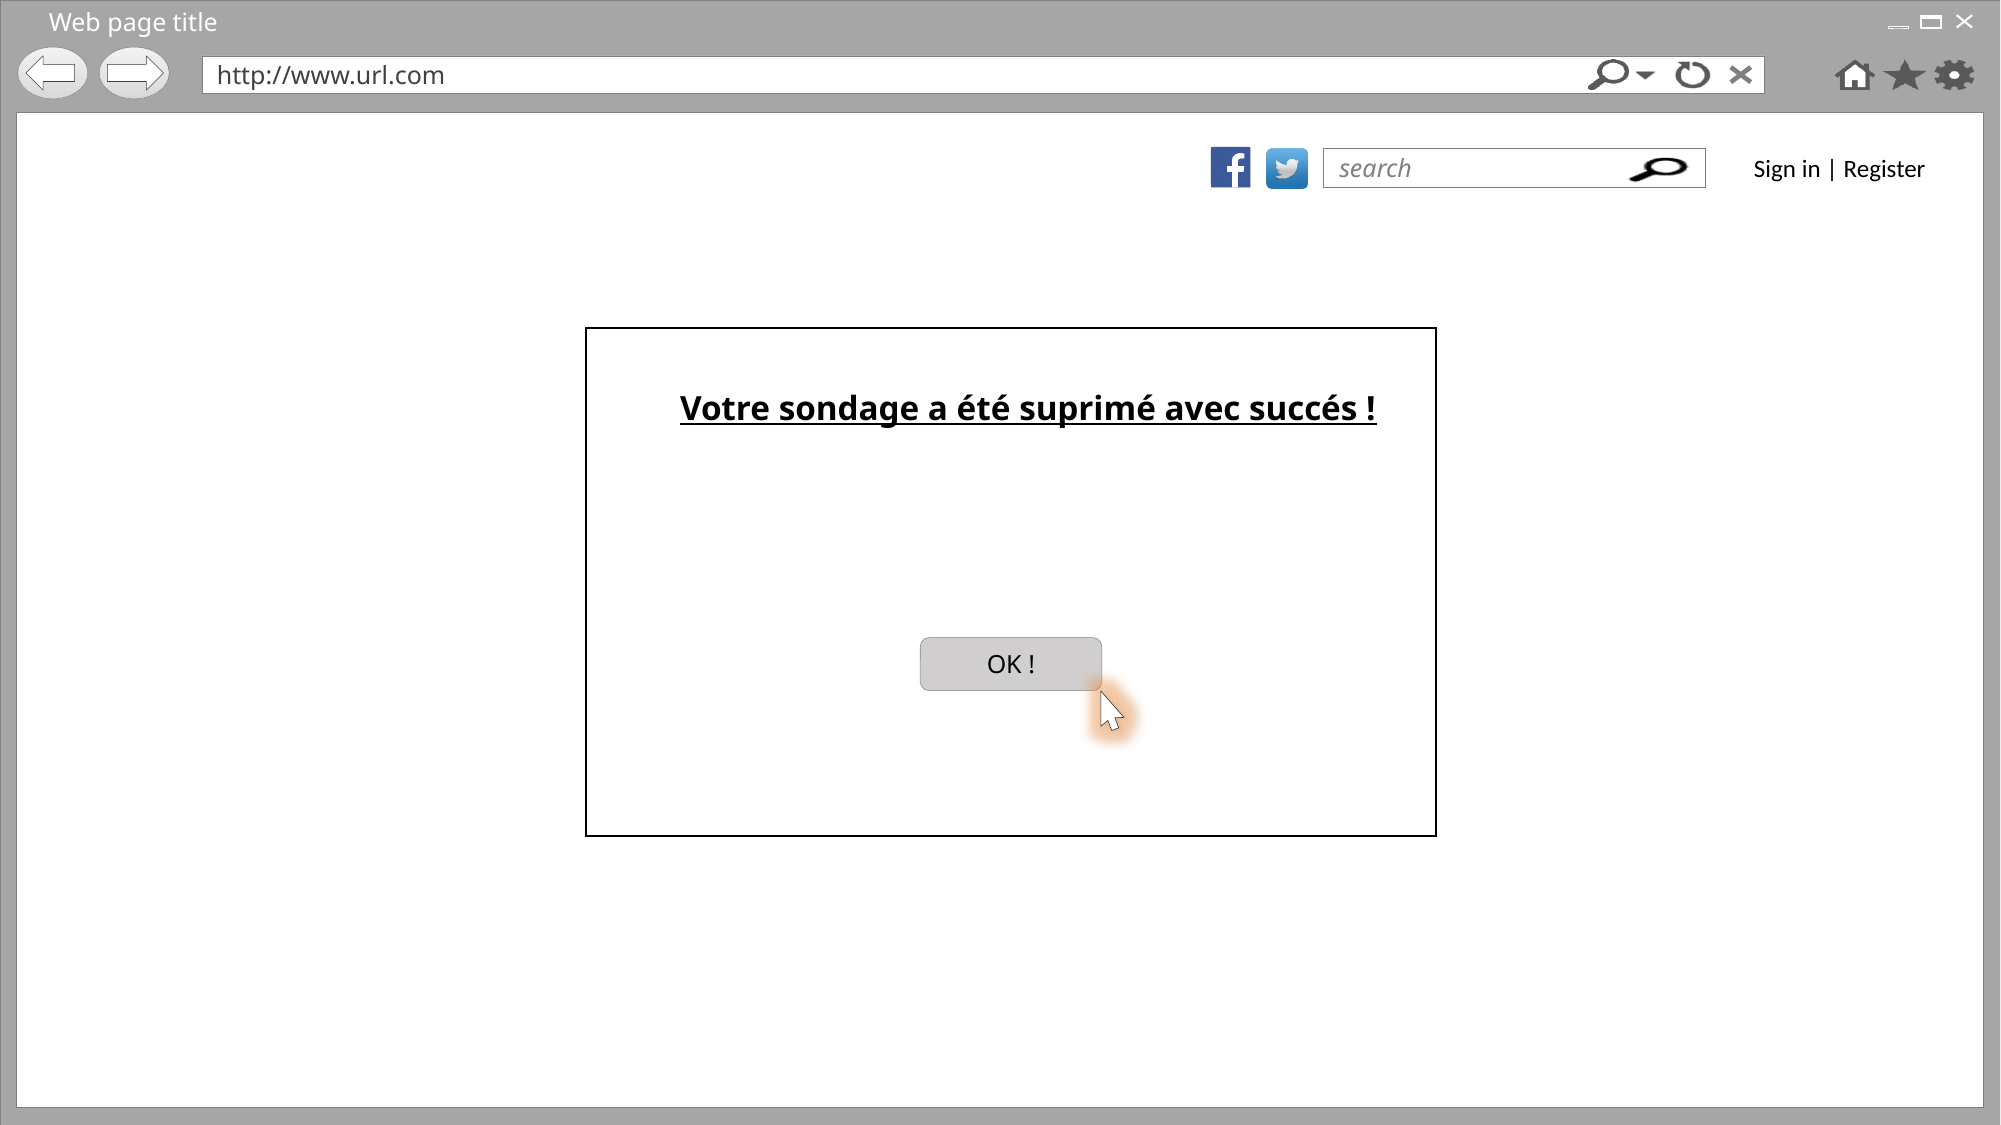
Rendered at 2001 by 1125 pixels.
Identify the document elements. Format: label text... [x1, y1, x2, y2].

picture [1834, 59, 1875, 90]
picture [1588, 59, 1629, 90]
picture [1593, 142, 1723, 196]
picture [1883, 59, 1926, 90]
text_box OK ! [919, 636, 1103, 692]
picture [1210, 146, 1251, 188]
picture [1266, 148, 1308, 189]
picture [1672, 59, 1712, 90]
text_box [585, 327, 1437, 837]
picture [1934, 59, 1975, 90]
text_box [1099, 688, 1127, 732]
text_box Votre sondage a été suprimé avec succés ! [644, 384, 1413, 432]
picture [1636, 68, 1655, 82]
